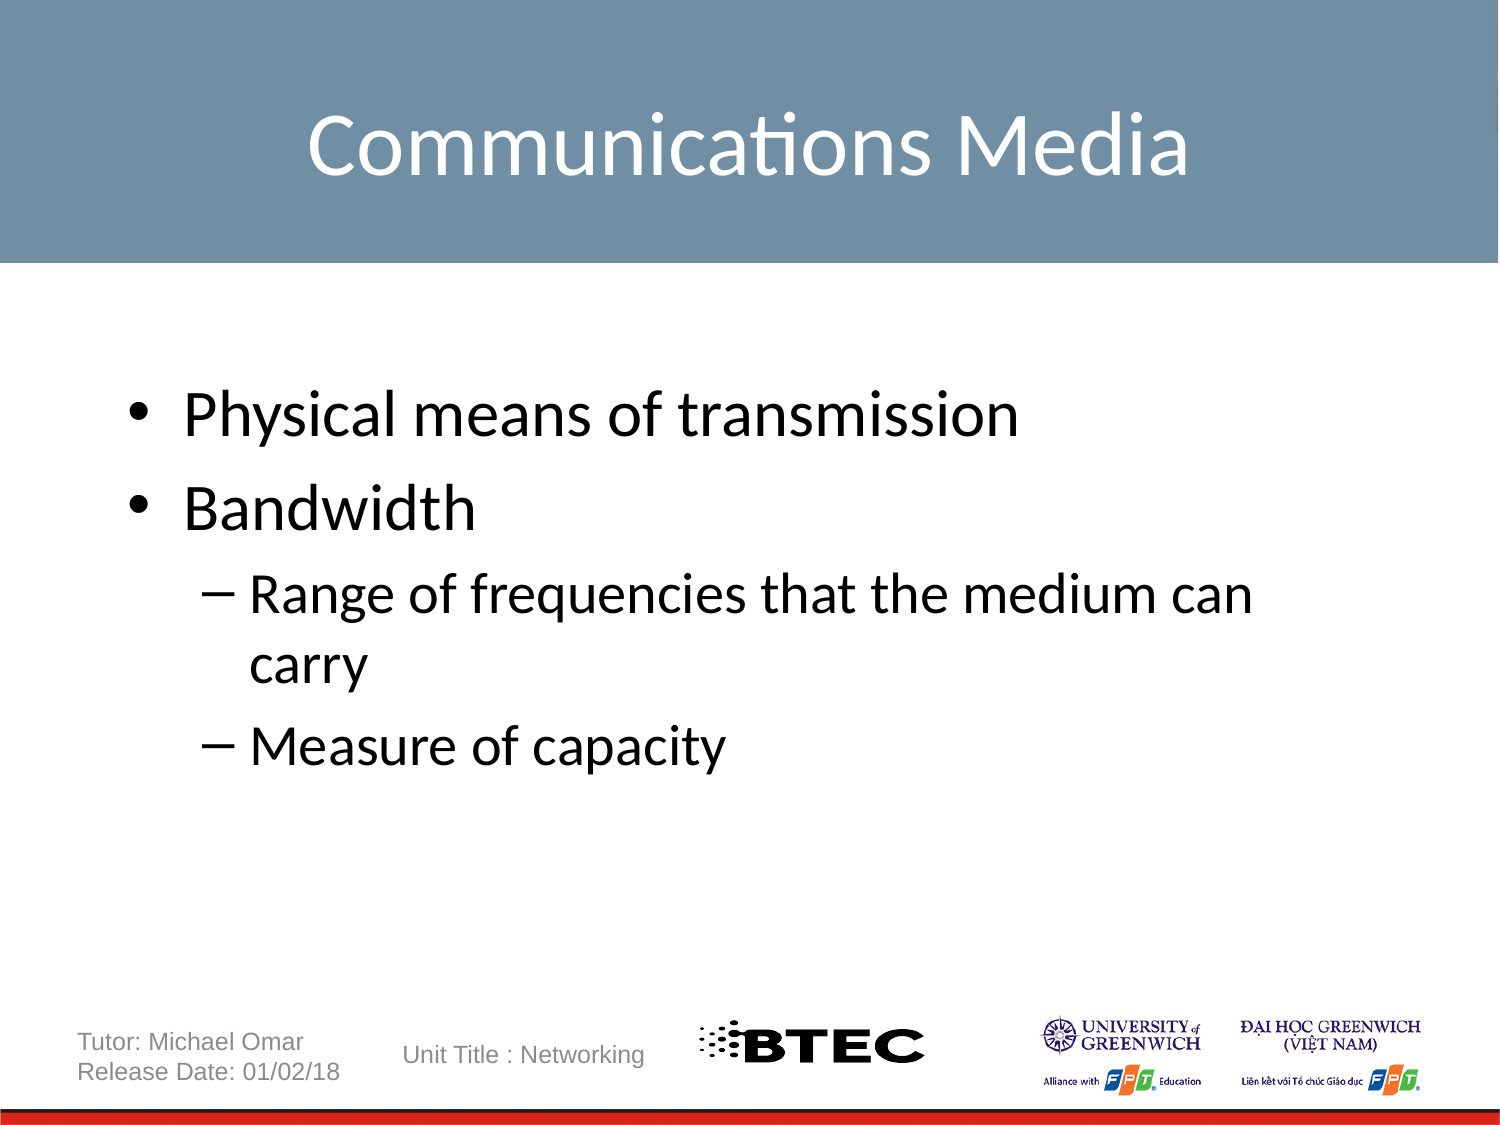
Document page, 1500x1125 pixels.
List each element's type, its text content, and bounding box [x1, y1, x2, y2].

picture [0, 1109, 1500, 1125]
list Physical means of transmission Bandwidth Range of frequencies that the medium can carry Measure of capacity [112, 362, 1388, 1000]
picture [699, 1020, 925, 1063]
picture [1037, 1012, 1425, 1102]
picture [0, 0, 1499, 263]
